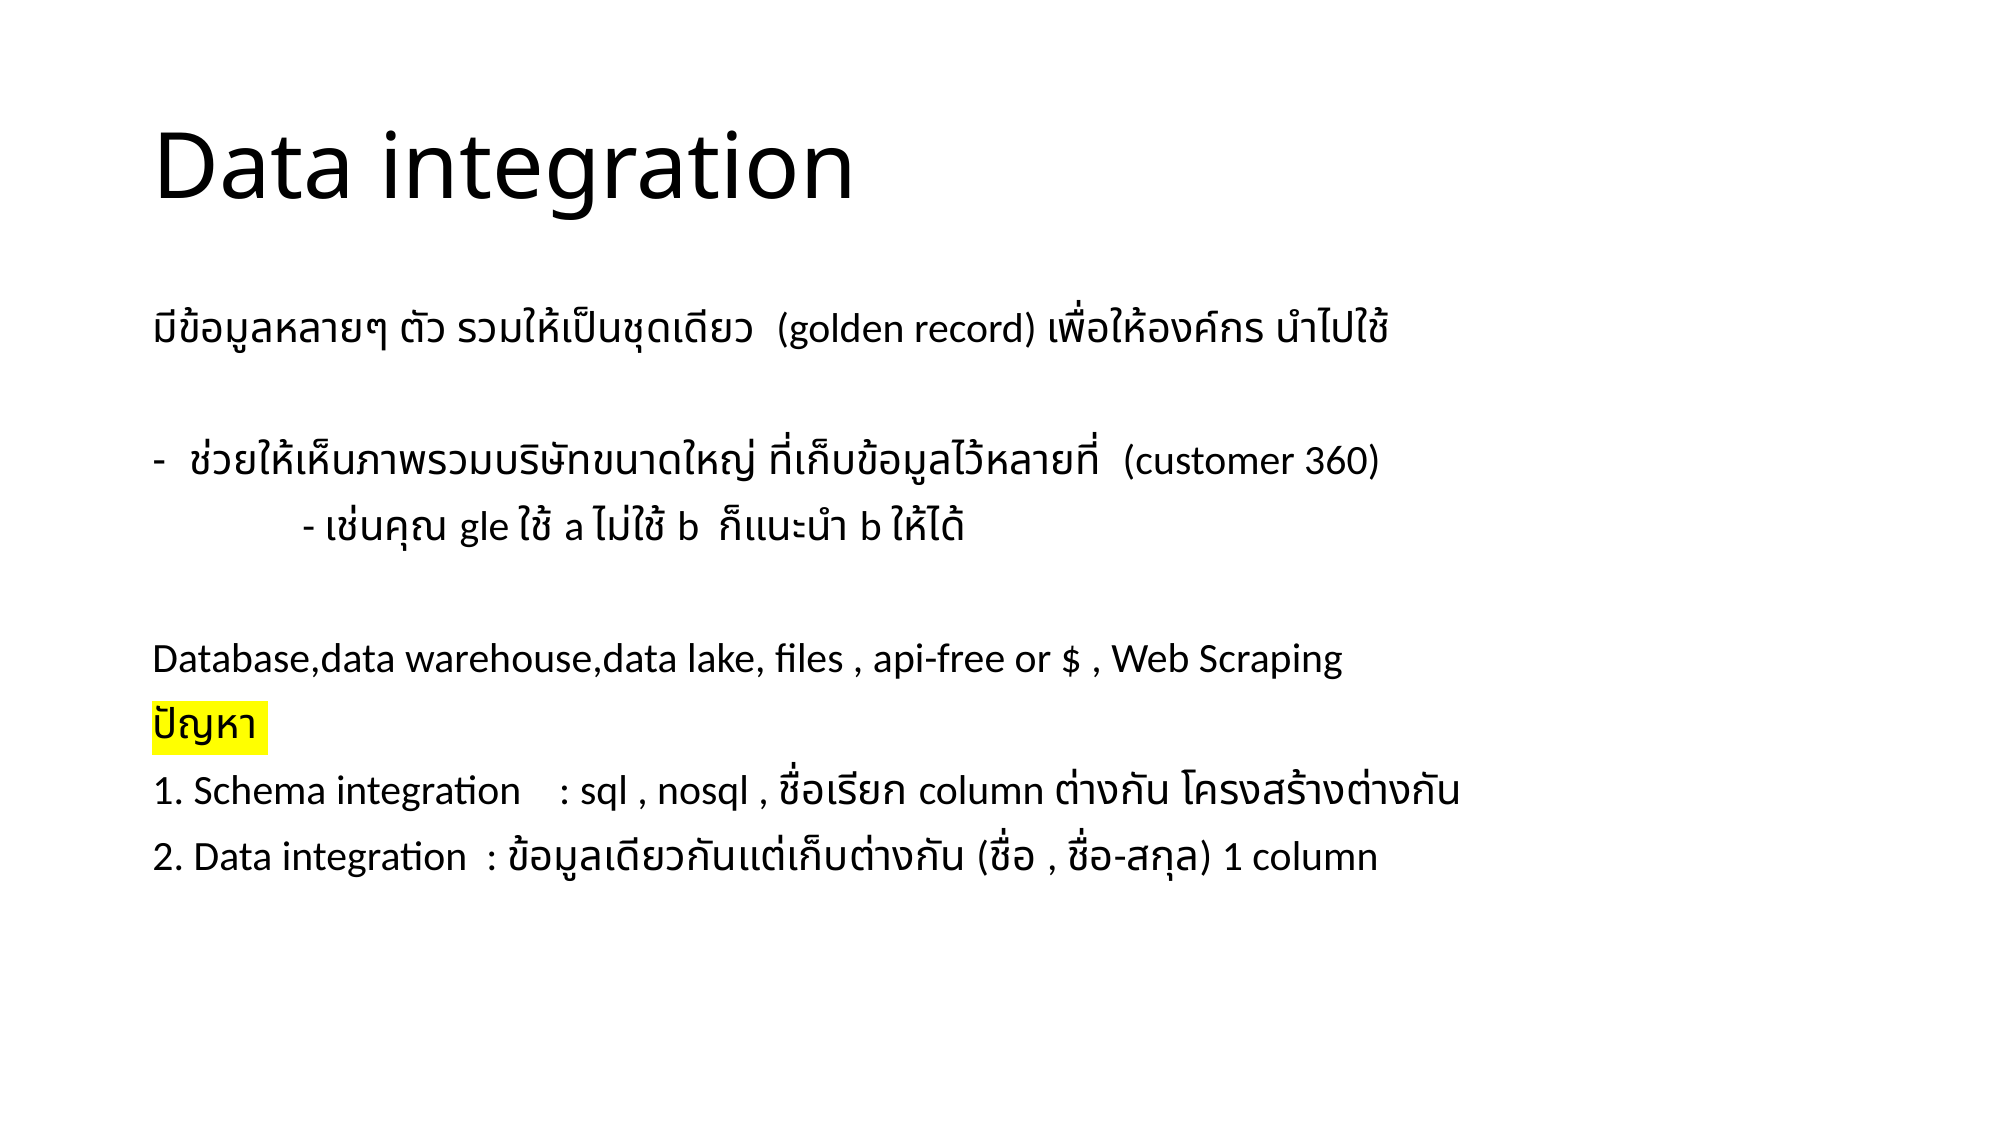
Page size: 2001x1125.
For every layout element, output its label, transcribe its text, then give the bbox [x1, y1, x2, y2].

title Data integration [137, 59, 1863, 278]
list มีข้อมูลหลายๆ ตัว รวมให้เป็นชุดเดียว (golden record) เพื่อให้องค์กร นำไปใช้ ช่วยให้เห็นภาพรวมบริษัทขนาดใหญ่ ที่เก็บข้อมูลไว้หลายที่ (customer 360) - เช่นคุณ gle ใช้ a ไม่ใช้ b ก็แนะนำ b ให้ได้ Database,data warehouse,data lake, files , api-free or $ , Web Scraping ปัญหา 1. Schema integration : sql , nosql , ชื่อเรียก column ต่างกัน โครงสร้างต่างกัน 2. Data integration : ข้อมูลเดียวกันแต่เก็บต่างกัน (ชื่อ , ชื่อ-สกุล) 1 column [137, 299, 1863, 1014]
